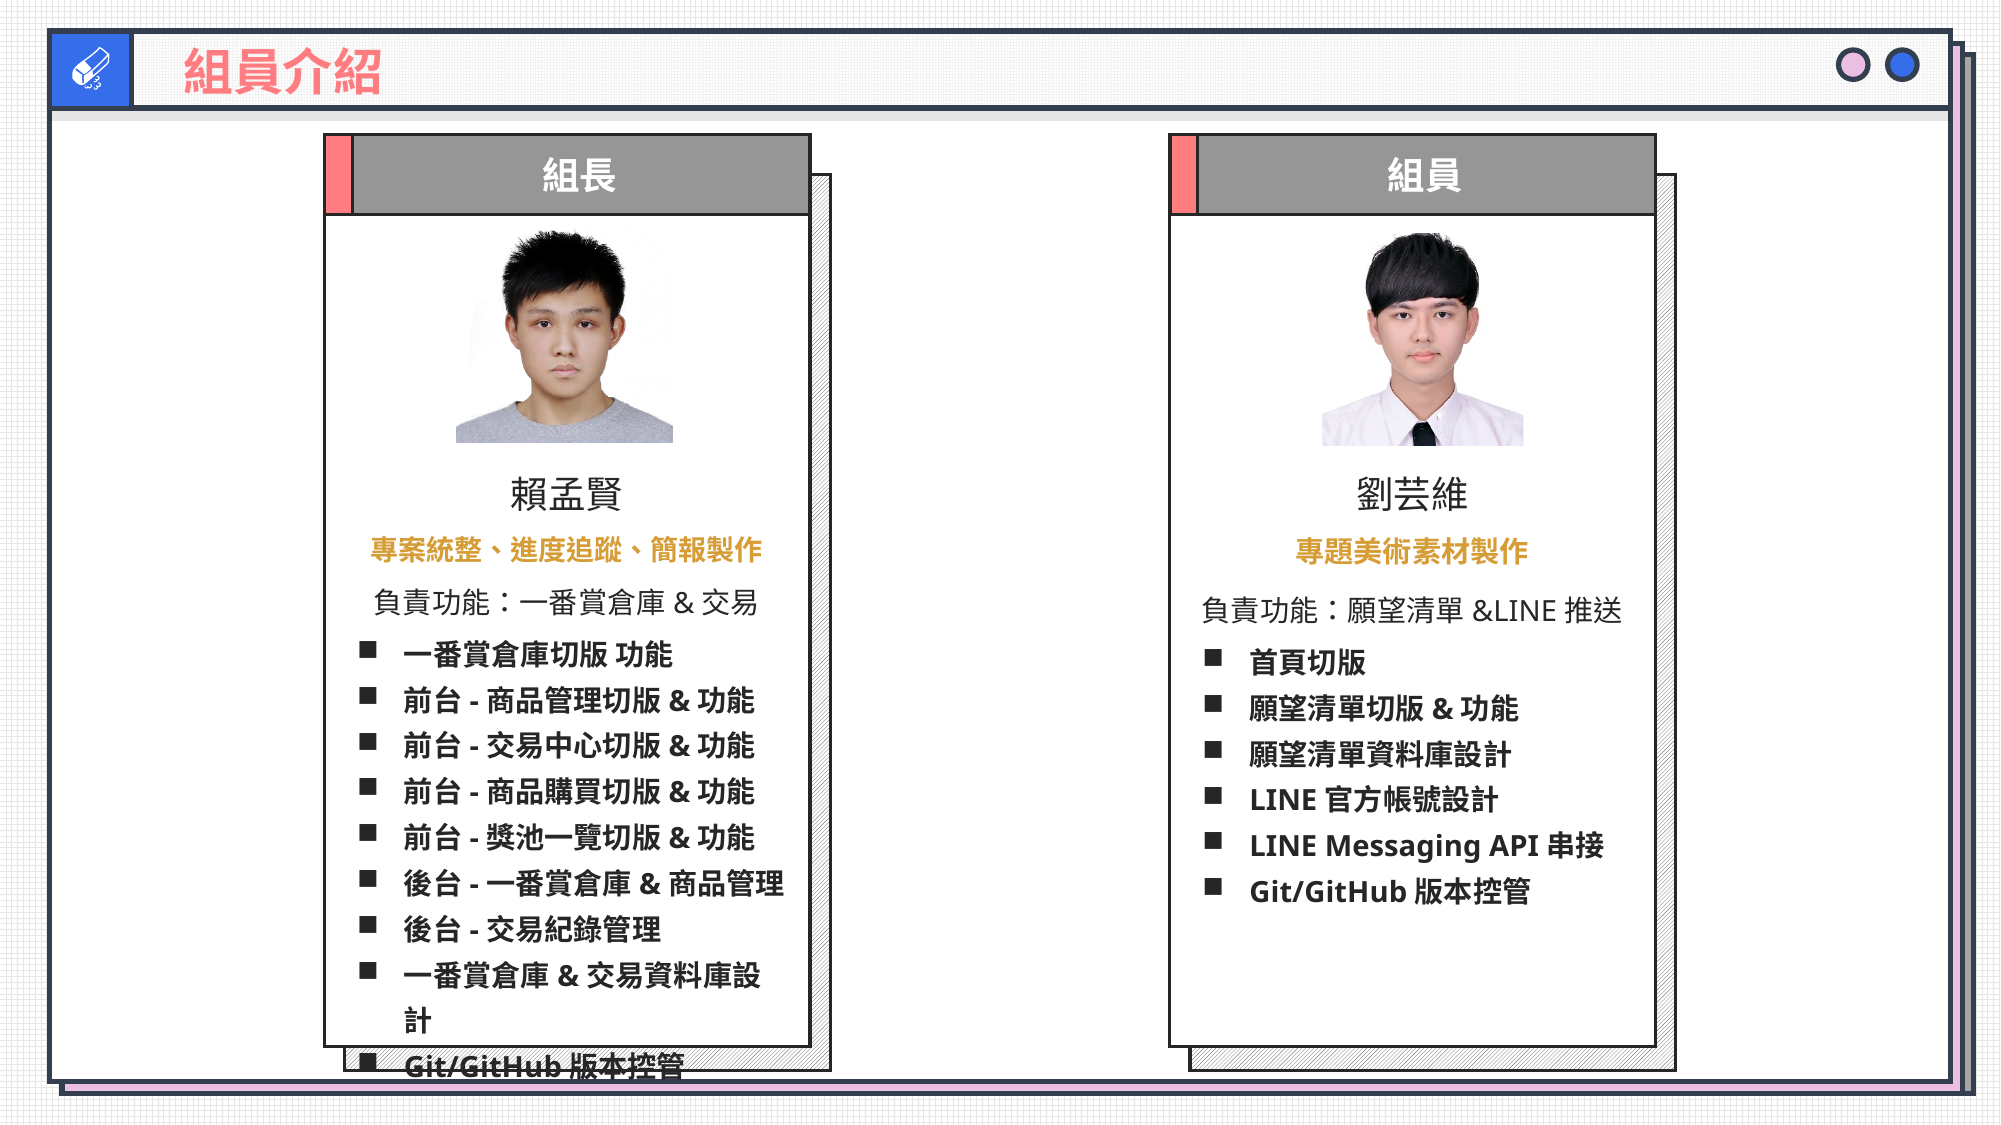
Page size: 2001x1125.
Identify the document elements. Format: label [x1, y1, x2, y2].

text_box [324, 134, 1676, 1071]
text_box [49, 30, 1974, 1094]
